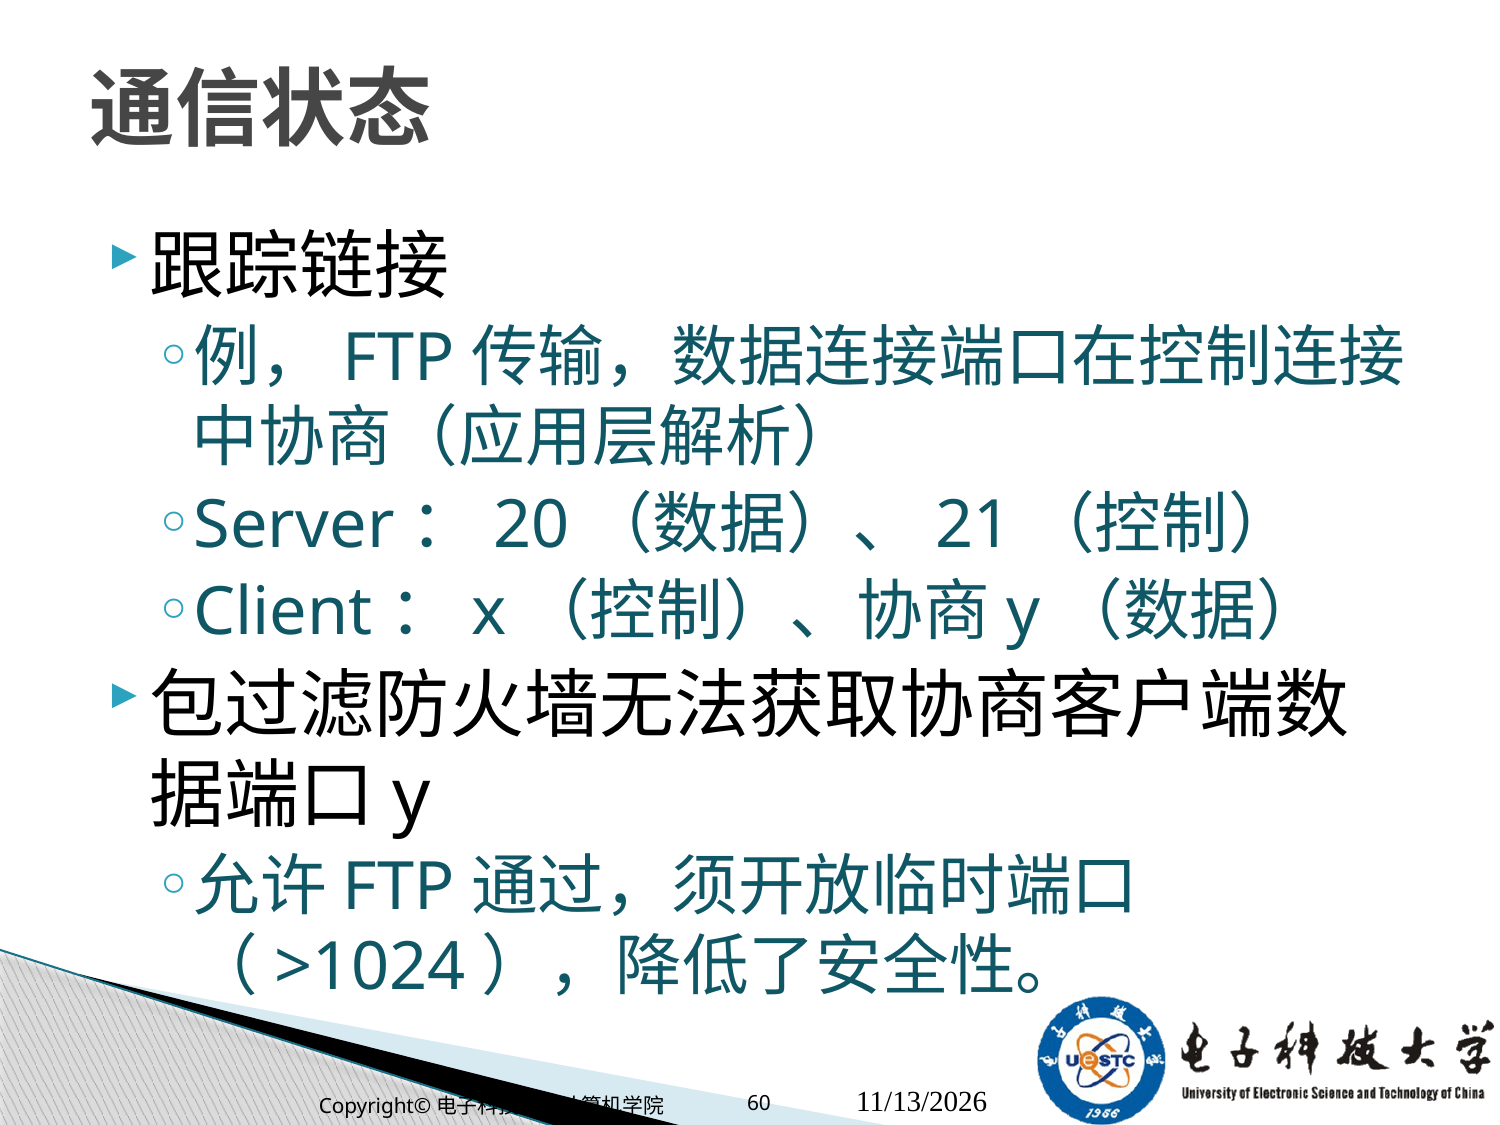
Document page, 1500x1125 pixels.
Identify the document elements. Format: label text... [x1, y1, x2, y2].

list 跟踪链接 例，FTP传输，数据连接端口在控制连接中协商（应用层解析） Server：20（数据）、21（控制） Client：x（控制）、协商y（数据） 包过滤防火墙无法获取协商客户端数据端口y 允许FTP通过，须开放临时端口（>1024），降低了安全性。 [75, 209, 1425, 1049]
picture [1037, 995, 1495, 1125]
title 通信状态 [75, 11, 1425, 200]
footer Copyright©电子科技大学计算机学院 [293, 1051, 680, 1125]
slide_number 60 [701, 1051, 786, 1125]
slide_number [841, 1051, 1010, 1125]
